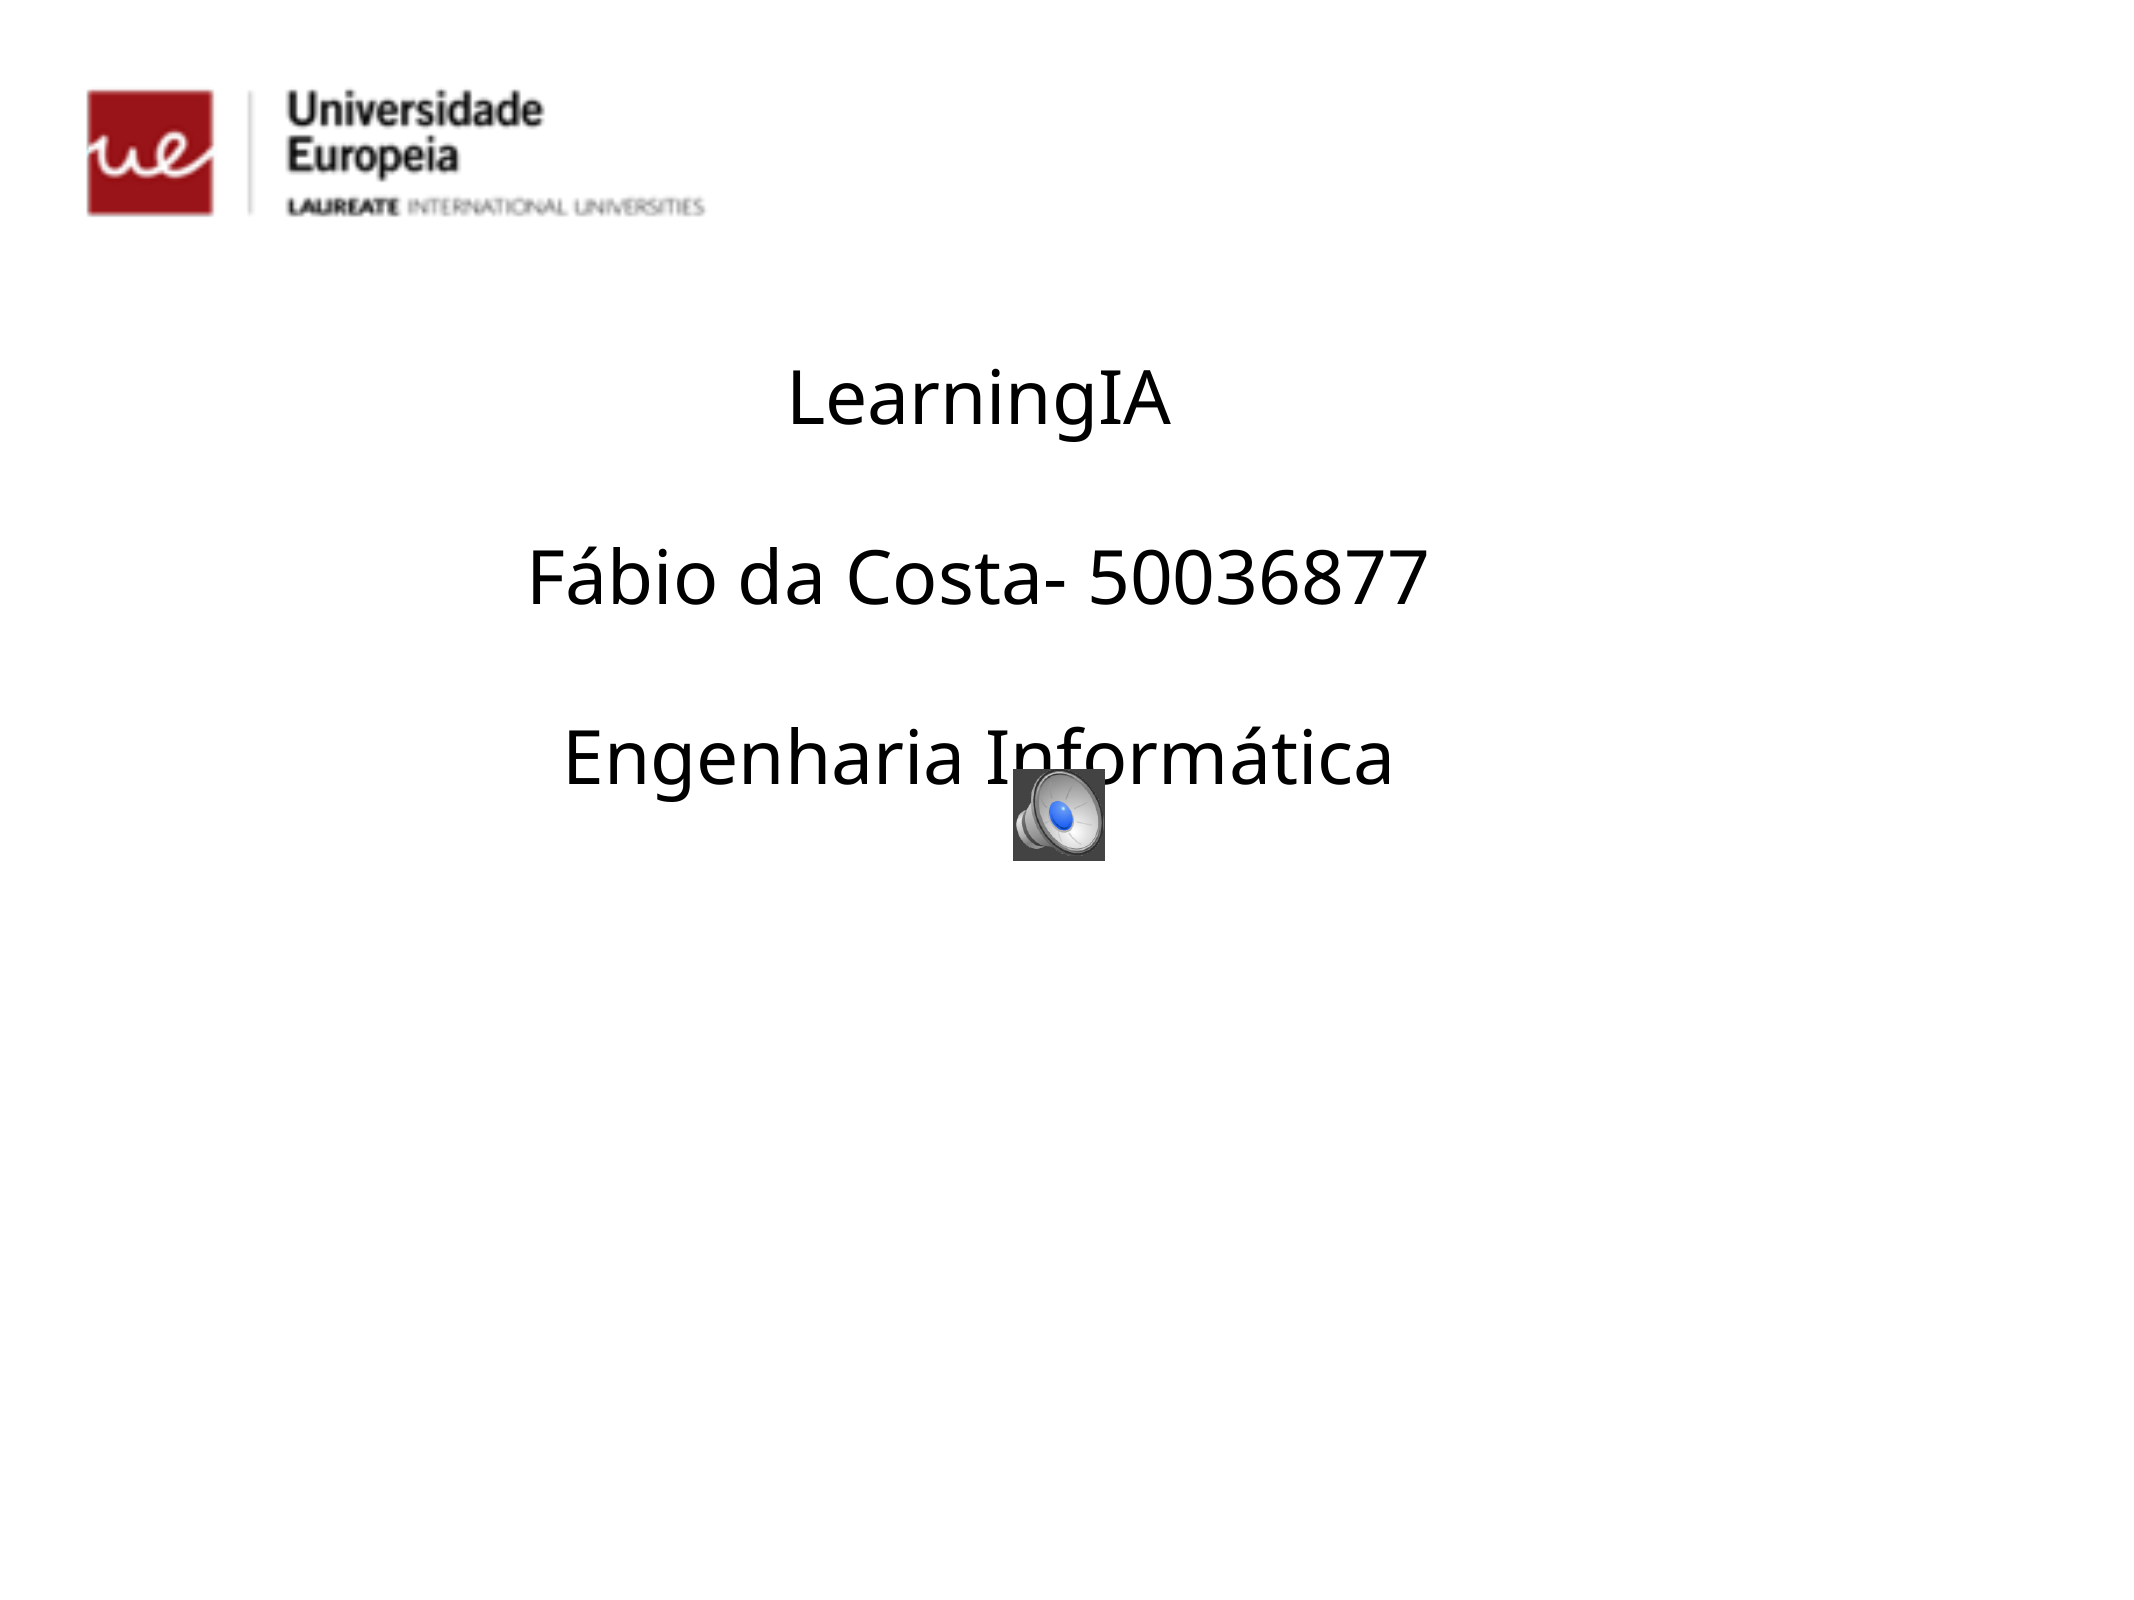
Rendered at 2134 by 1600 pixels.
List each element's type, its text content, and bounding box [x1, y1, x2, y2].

title LearningIA Fábio da Costa- 50036877 Engenharia Informática [120, 334, 1838, 809]
picture [1012, 767, 1107, 862]
picture [54, 56, 737, 253]
